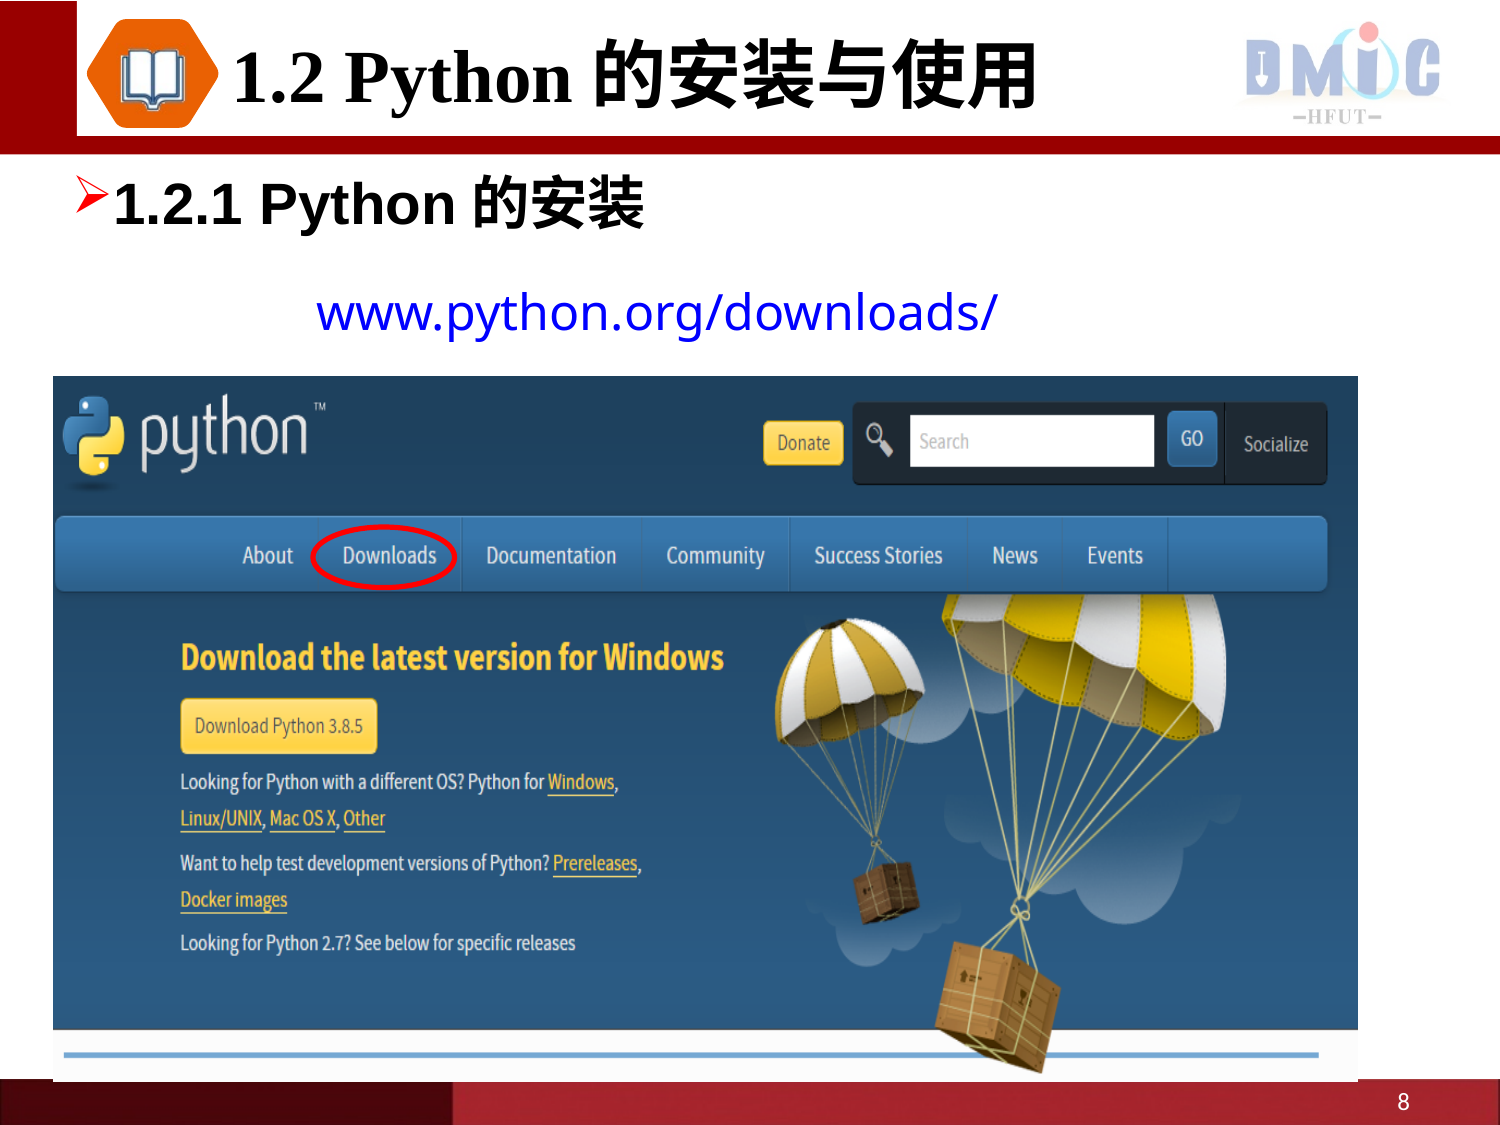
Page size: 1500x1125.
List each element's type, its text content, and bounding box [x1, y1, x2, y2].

picture [0, 376, 1500, 1125]
text_box 1.2.1 Python的安装 [57, 172, 661, 244]
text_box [86, 18, 1148, 129]
table_cell 把整数x转换为二进制串表示形式 [1210, 21, 1472, 132]
text_box www.python.org/downloads/ [301, 273, 1014, 348]
slide_number 8 [1074, 1081, 1425, 1119]
